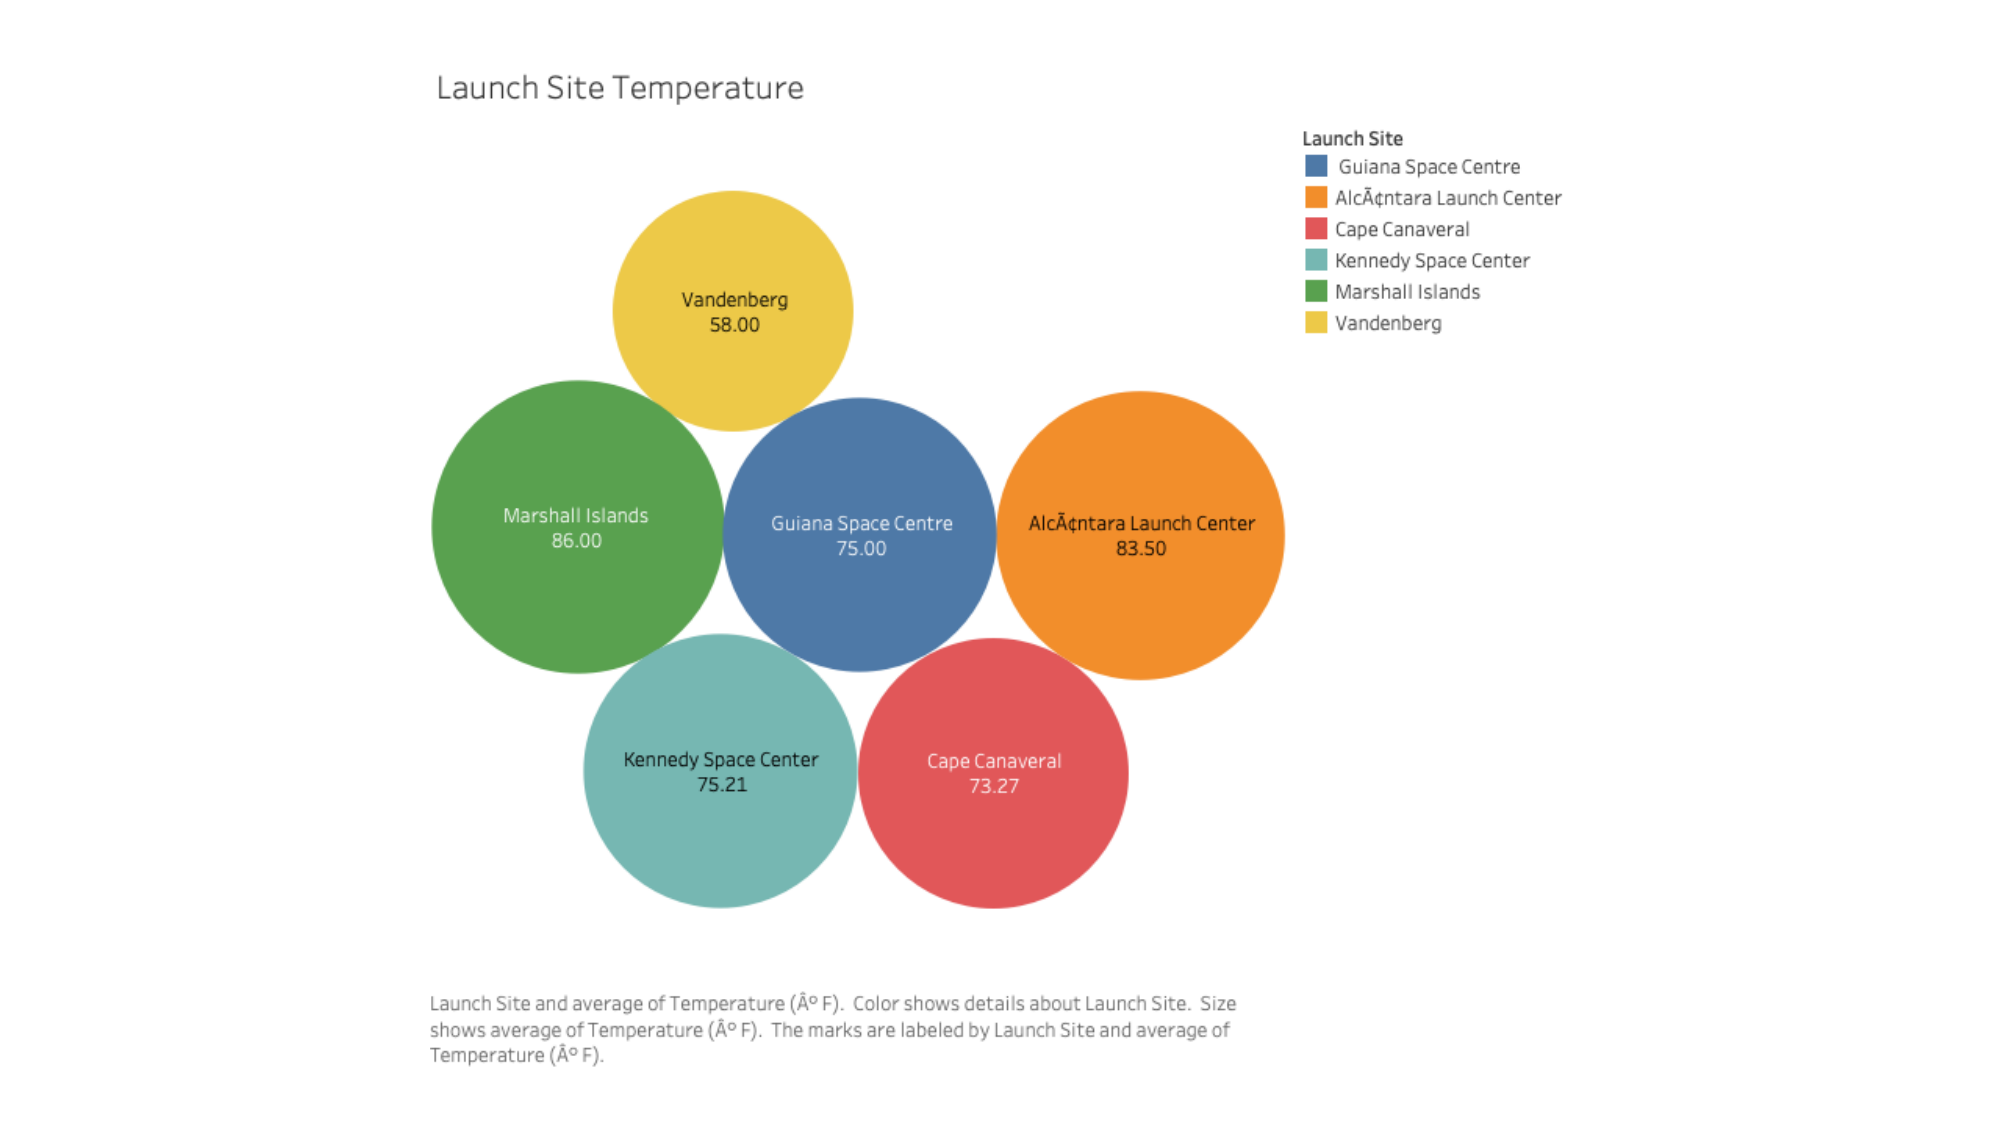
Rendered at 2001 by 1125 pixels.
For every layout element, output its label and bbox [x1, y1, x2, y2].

picture [430, 55, 1570, 1070]
